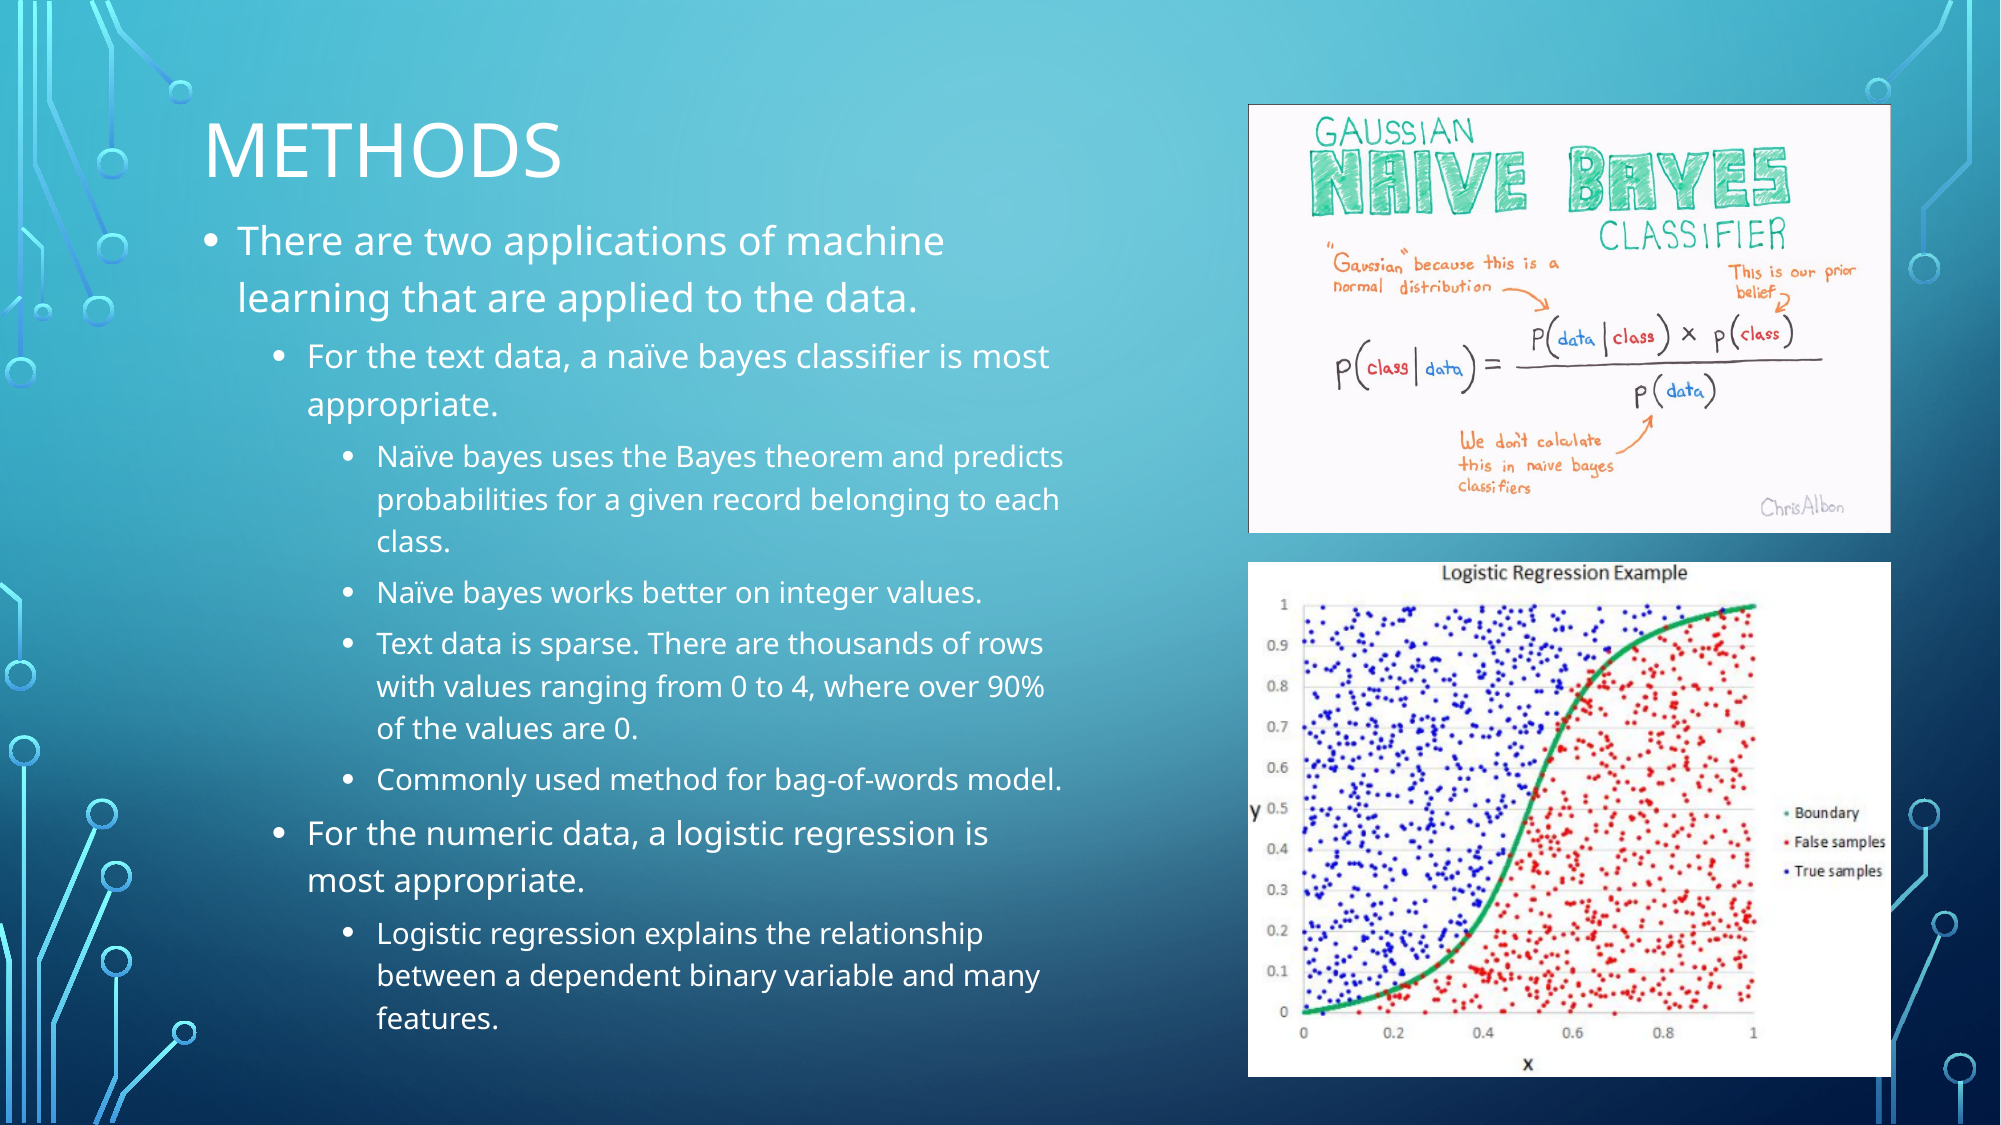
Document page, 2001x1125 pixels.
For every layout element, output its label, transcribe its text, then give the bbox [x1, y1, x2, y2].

list There are two applications of machine learning that are applied to the data. For the text data, a naïve bayes classifier is most appropriate. Naïve bayes uses the Bayes theorem and predicts probabilities for a given record belonging to each class. Naïve bayes works better on integer values. Text data is sparse. There are thousands of rows with values ranging from 0 to 4, where over 90% of the values are 0. Commonly used method for bag-of-words model. For the numeric data, a logistic regression is most appropriate. Logistic regression explains the relationship between a dependent binary variable and many features. [187, 198, 1080, 1077]
picture [1248, 104, 1892, 534]
title Methods [187, 32, 1813, 275]
picture [1248, 562, 1892, 1077]
